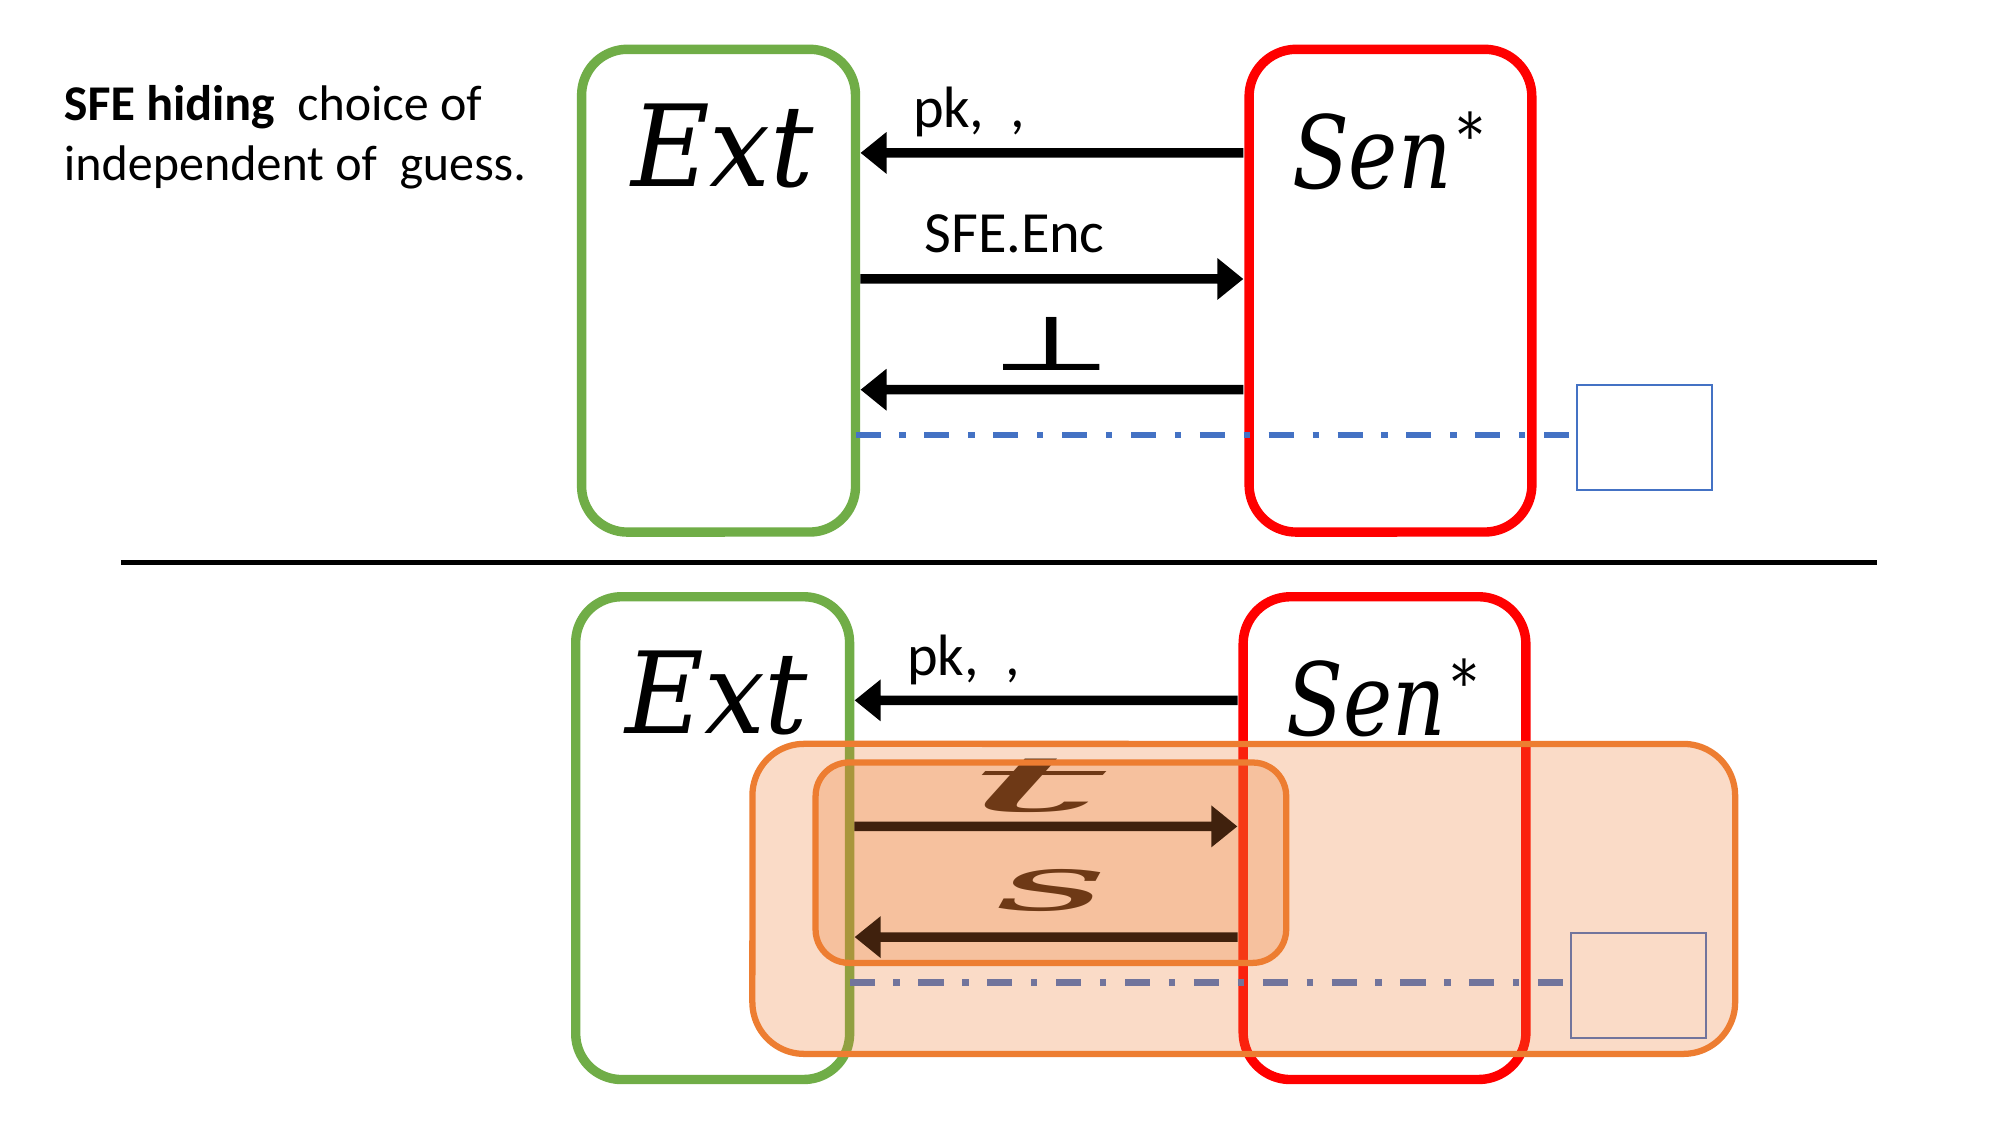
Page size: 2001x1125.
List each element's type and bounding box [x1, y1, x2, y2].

text_box [574, 595, 851, 1081]
text_box [580, 48, 857, 534]
text_box [860, 132, 1244, 174]
text_box [860, 368, 1244, 411]
text_box [1242, 595, 1527, 742]
text_box [751, 742, 1737, 1055]
text_box [854, 679, 1238, 722]
text_box [1248, 48, 1533, 435]
text_box [860, 258, 1244, 300]
text_box [1247, 1055, 1522, 1081]
text_box [1248, 436, 1533, 534]
